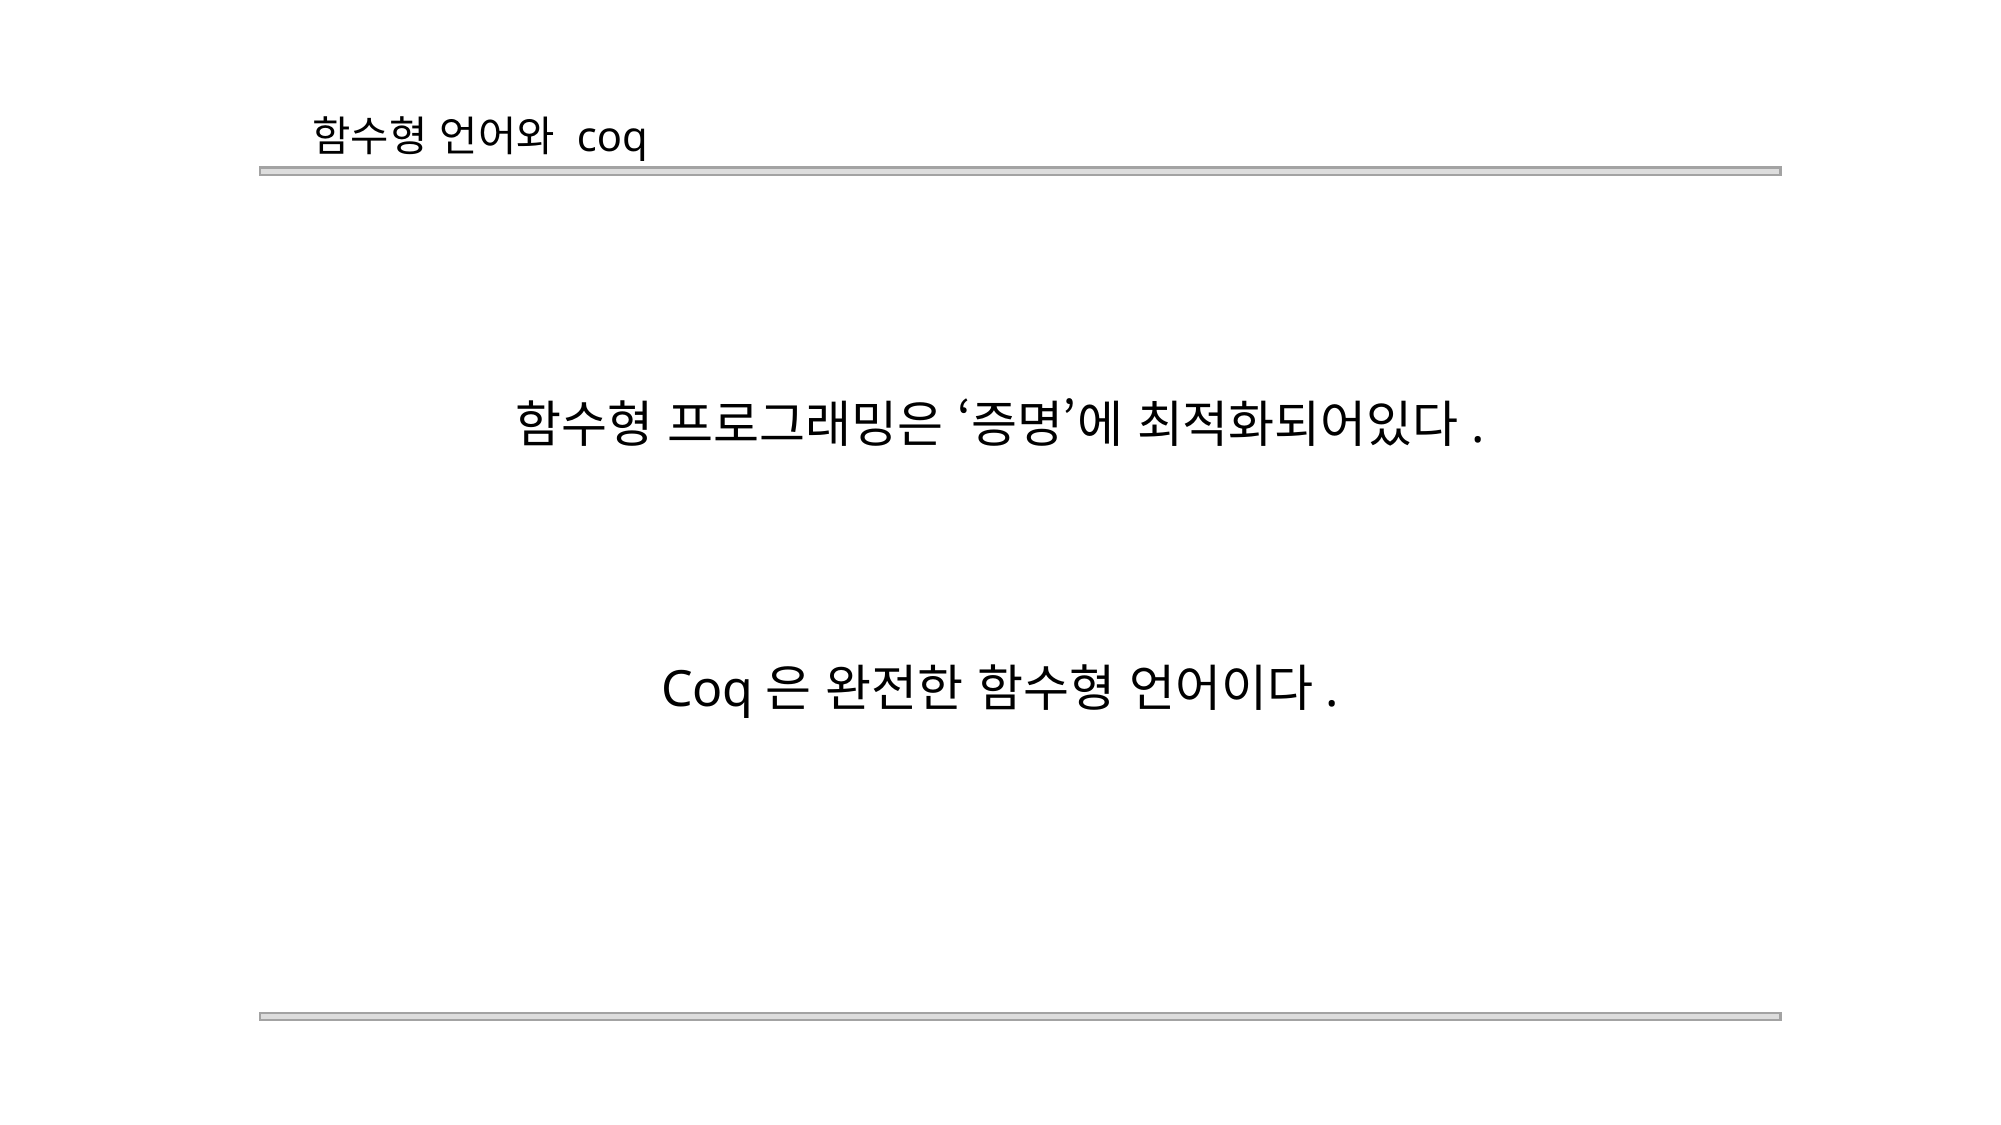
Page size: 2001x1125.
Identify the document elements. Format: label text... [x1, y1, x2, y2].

text_box 함수형 프로그래밍은 ‘증명’에 최적화되어있다. [500, 385, 1500, 460]
text_box Coq은 완전한 함수형 언어이다. [646, 649, 1354, 725]
text_box [259, 166, 1782, 176]
text_box [259, 1012, 1782, 1021]
text_box 함수형 언어와 coq [297, 101, 663, 167]
